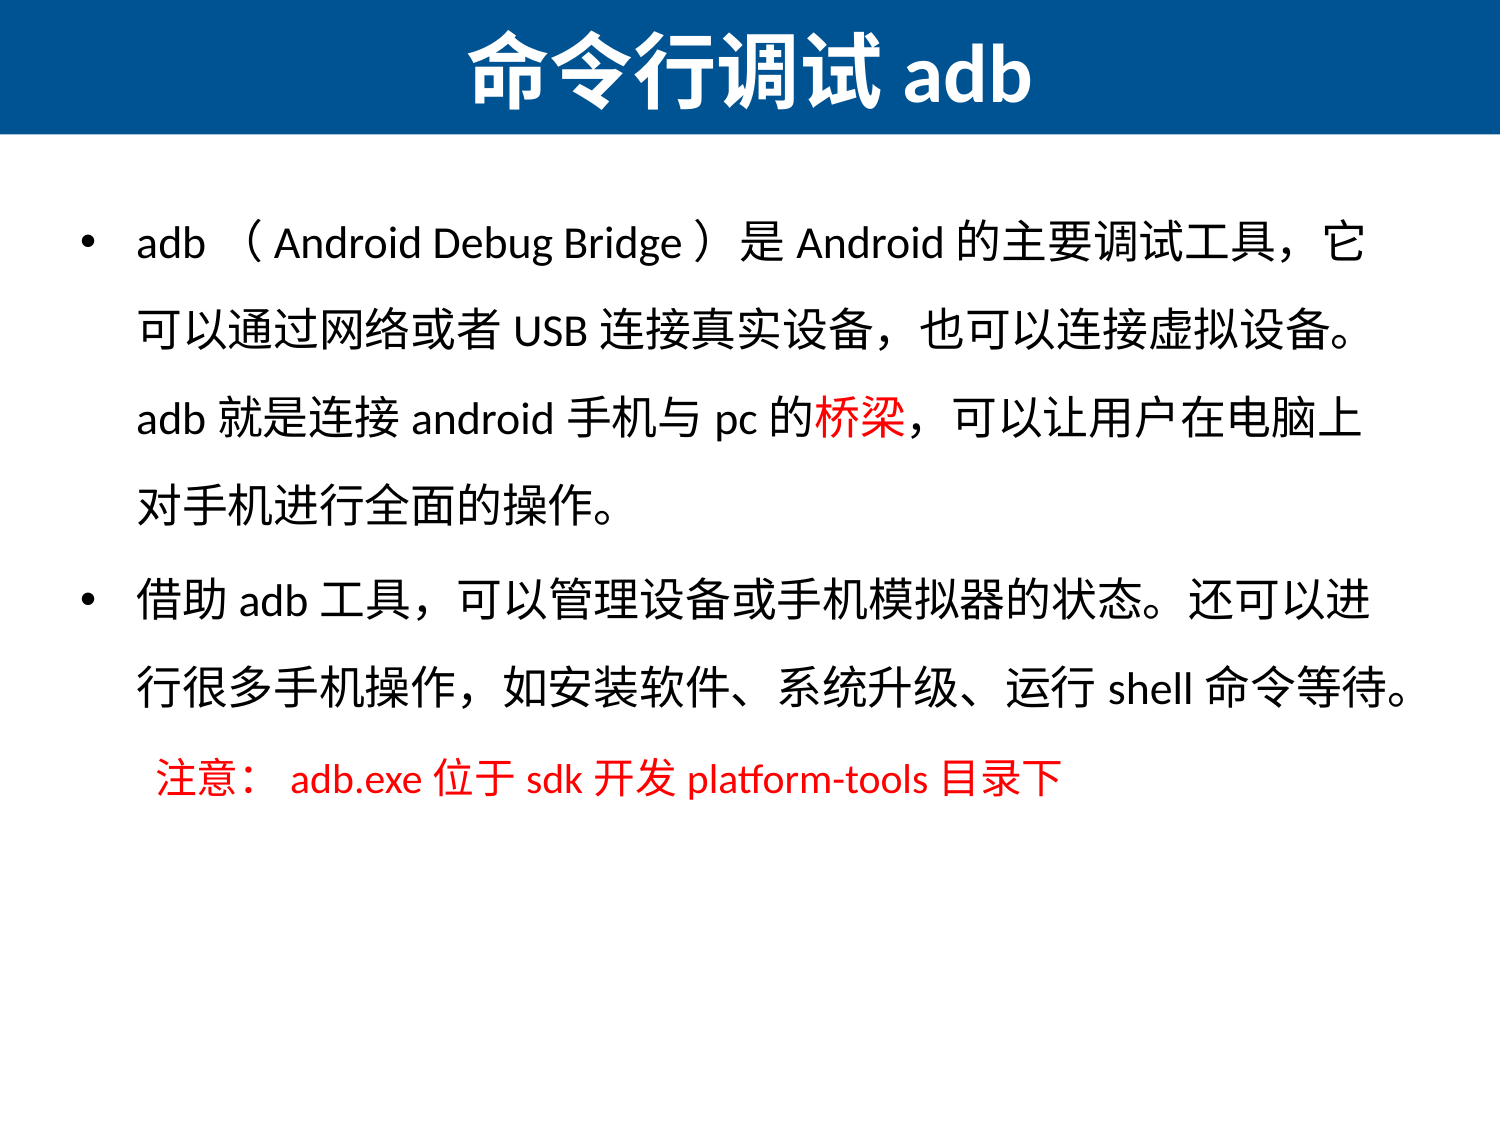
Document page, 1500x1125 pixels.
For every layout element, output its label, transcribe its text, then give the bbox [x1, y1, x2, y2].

title 命令行调试adb [5, 1, 1495, 138]
list adb（Android Debug Bridge）是Android的主要调试工具，它可以通过网络或者USB连接真实设备，也可以连接虚拟设备。adb就是连接android手机与pc的桥梁，可以让用户在电脑上对手机进行全面的操作。 借助adb工具，可以管理设备或手机模拟器的状态。还可以进行很多手机操作，如安装软件、系统升级、运行shell命令等待。 注意：adb.exe位于sdk开发platform-tools目录下 [64, 172, 1415, 1106]
